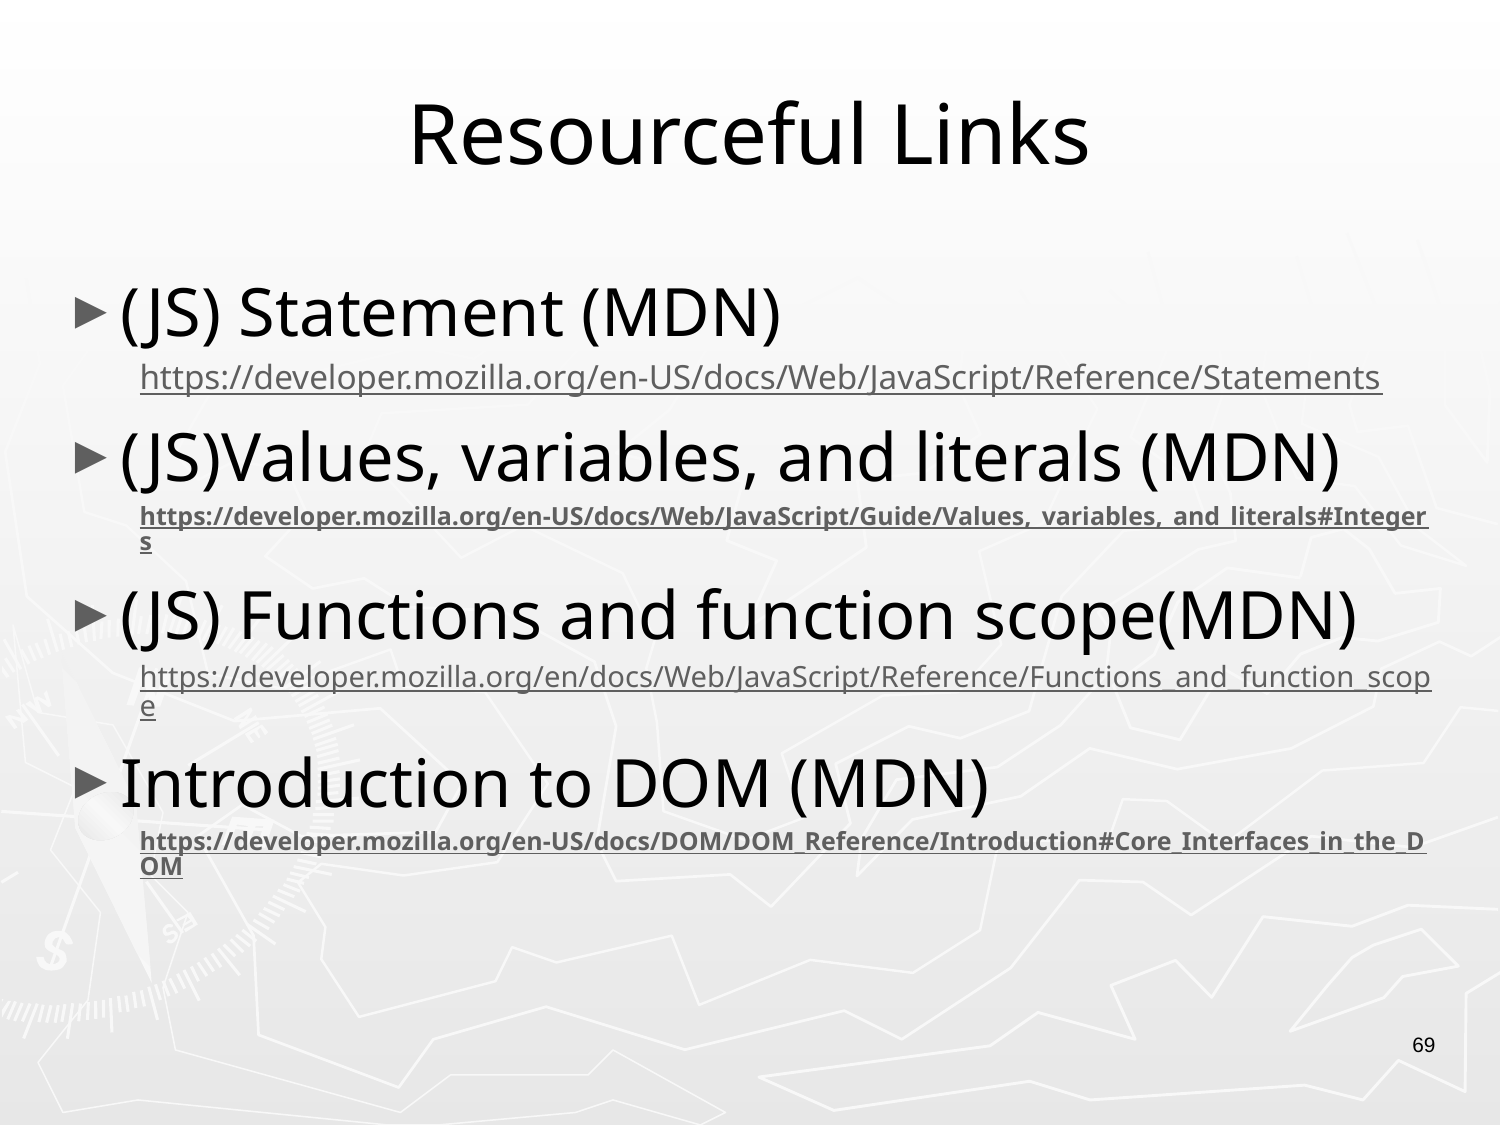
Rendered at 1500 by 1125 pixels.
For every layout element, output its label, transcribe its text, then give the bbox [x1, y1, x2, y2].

list (JS) Statement (MDN) https://developer.mozilla.org/en-US/docs/Web/JavaScript/Reference/Statements (JS)Values, variables, and literals (MDN) https://developer.mozilla.org/en-US/docs/Web/JavaScript/Guide/Values,_variables,_and_literals#Integers (JS) Functions and function scope(MDN) https://developer.mozilla.org/en/docs/Web/JavaScript/Reference/Functions_and_function_scope Introduction to DOM (MDN) https://developer.mozilla.org/en-US/docs/DOM/DOM_Reference/Introduction#Core_Interfaces_in_the_DOM [49, 262, 1451, 1001]
title Resourceful Links [49, 37, 1451, 225]
slide_number 69 [1074, 1024, 1451, 1103]
